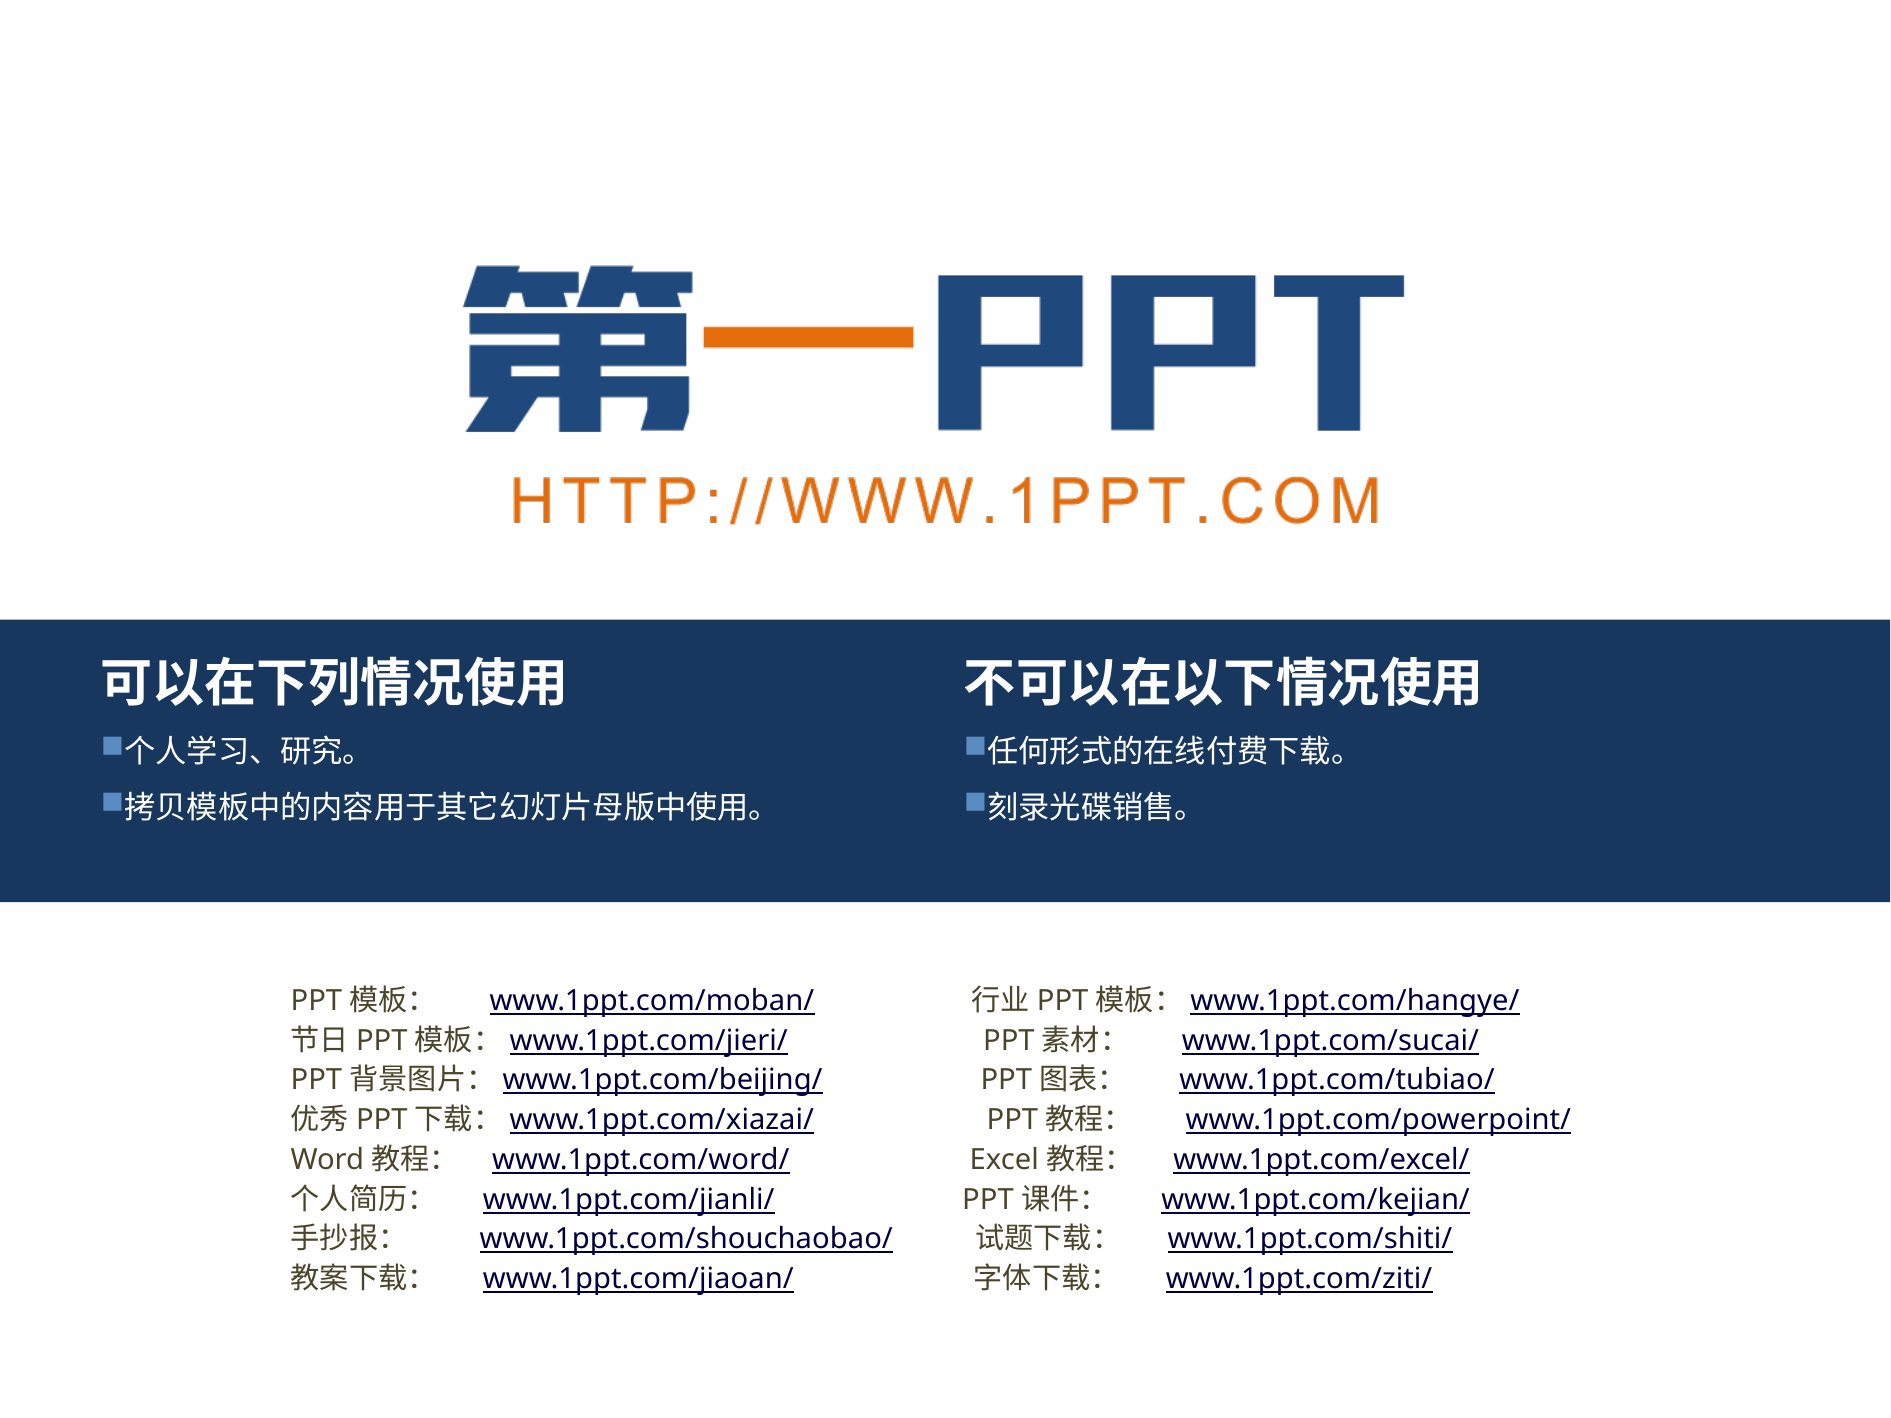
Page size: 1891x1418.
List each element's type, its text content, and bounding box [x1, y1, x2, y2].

text_box [0, 619, 1891, 903]
text_box 可以在下列情况使用 个人学习、研究。 拷贝模板中的内容用于其它幻灯片母版中使用。 [81, 640, 931, 888]
text_box PPT模板： www.1ppt.com/moban/ 行业PPT模板：www.1ppt.com/hangye/ 节日PPT模板：www.1ppt.com/jieri/ PPT素材： www.1ppt.com/sucai/ PPT背景图片：www.1ppt.com/beijing/ PPT图表： www.1ppt.com/tubiao/ 优秀PPT下载：www.1ppt.com/xiazai/ PPT教程： www.1ppt.com/powerpoint/ Word教程： www.1ppt.com/word/ Excel教程： www.1ppt.com/excel/ 个人简历： www.1ppt.com/jianli/ PPT课件： www.1ppt.com/kejian/ 手抄报： www.1ppt.com/shouchaobao/ 试题下载： www.1ppt.com/shiti/ 教案下载： www.1ppt.com/jiaoan/ 字体下载： www.1ppt.com/ziti/ [270, 915, 1673, 1366]
picture [323, 104, 1548, 591]
text_box 不可以在以下情况使用 任何形式的在线付费下载。 刻录光碟销售。 [945, 640, 1794, 888]
